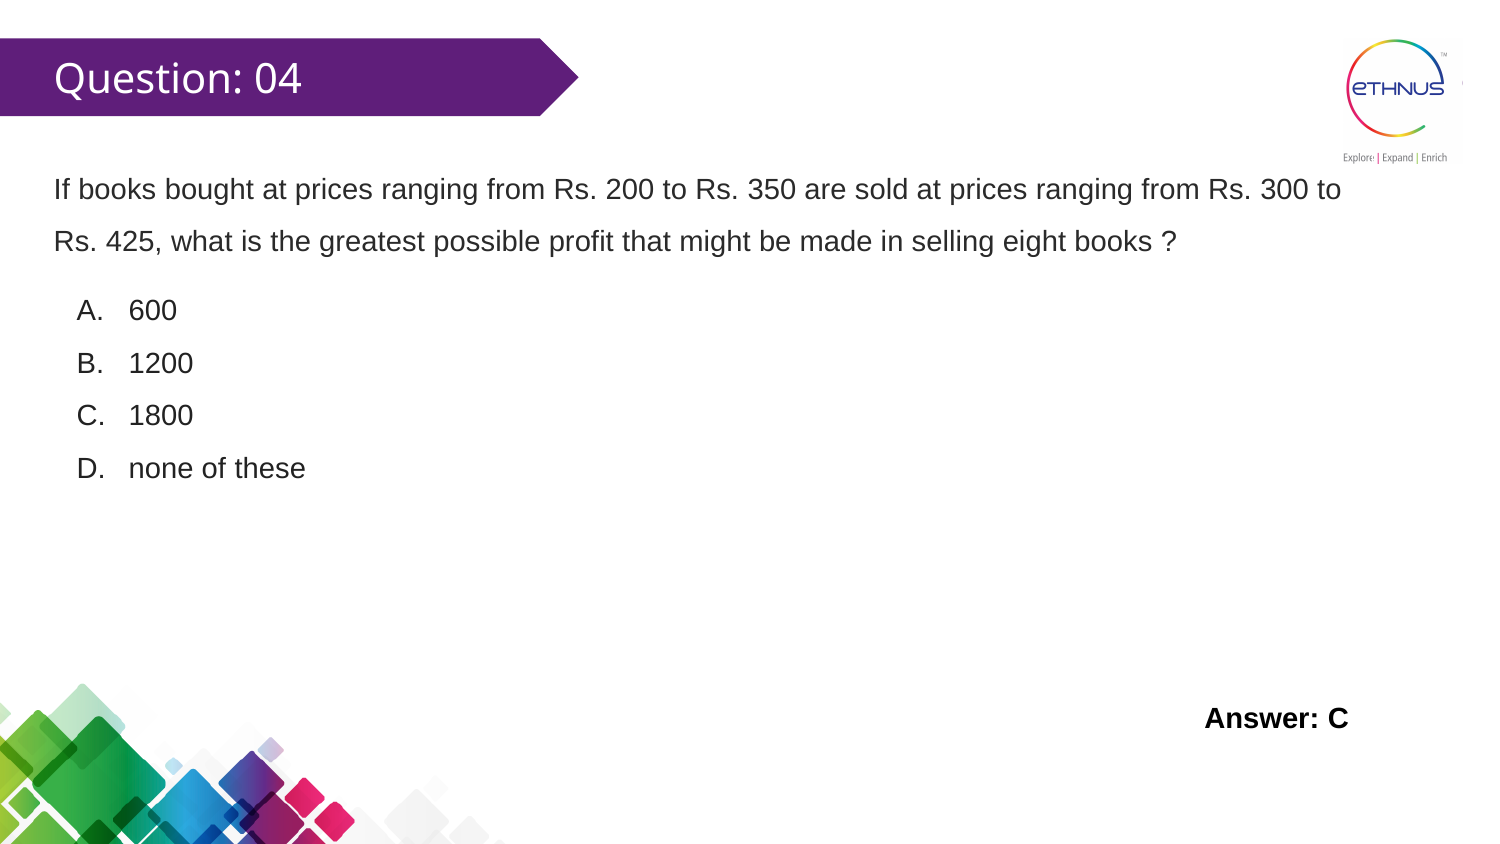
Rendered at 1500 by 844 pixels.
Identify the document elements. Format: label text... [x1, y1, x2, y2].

text_box If books bought at prices ranging from Rs. 200 to Rs. 350 are sold at prices ranging from Rs. 300 to Rs. 425, what is the greatest possible profit that might be made in selling eight books ? 600 1200 1800 none of these [53, 152, 1373, 669]
text_box [0, 38, 53, 117]
text_box [518, 38, 579, 117]
text_box Question: 04 [53, 38, 518, 117]
text_box Answer: C [1189, 684, 1446, 763]
picture [1343, 38, 1463, 165]
picture [0, 668, 732, 844]
